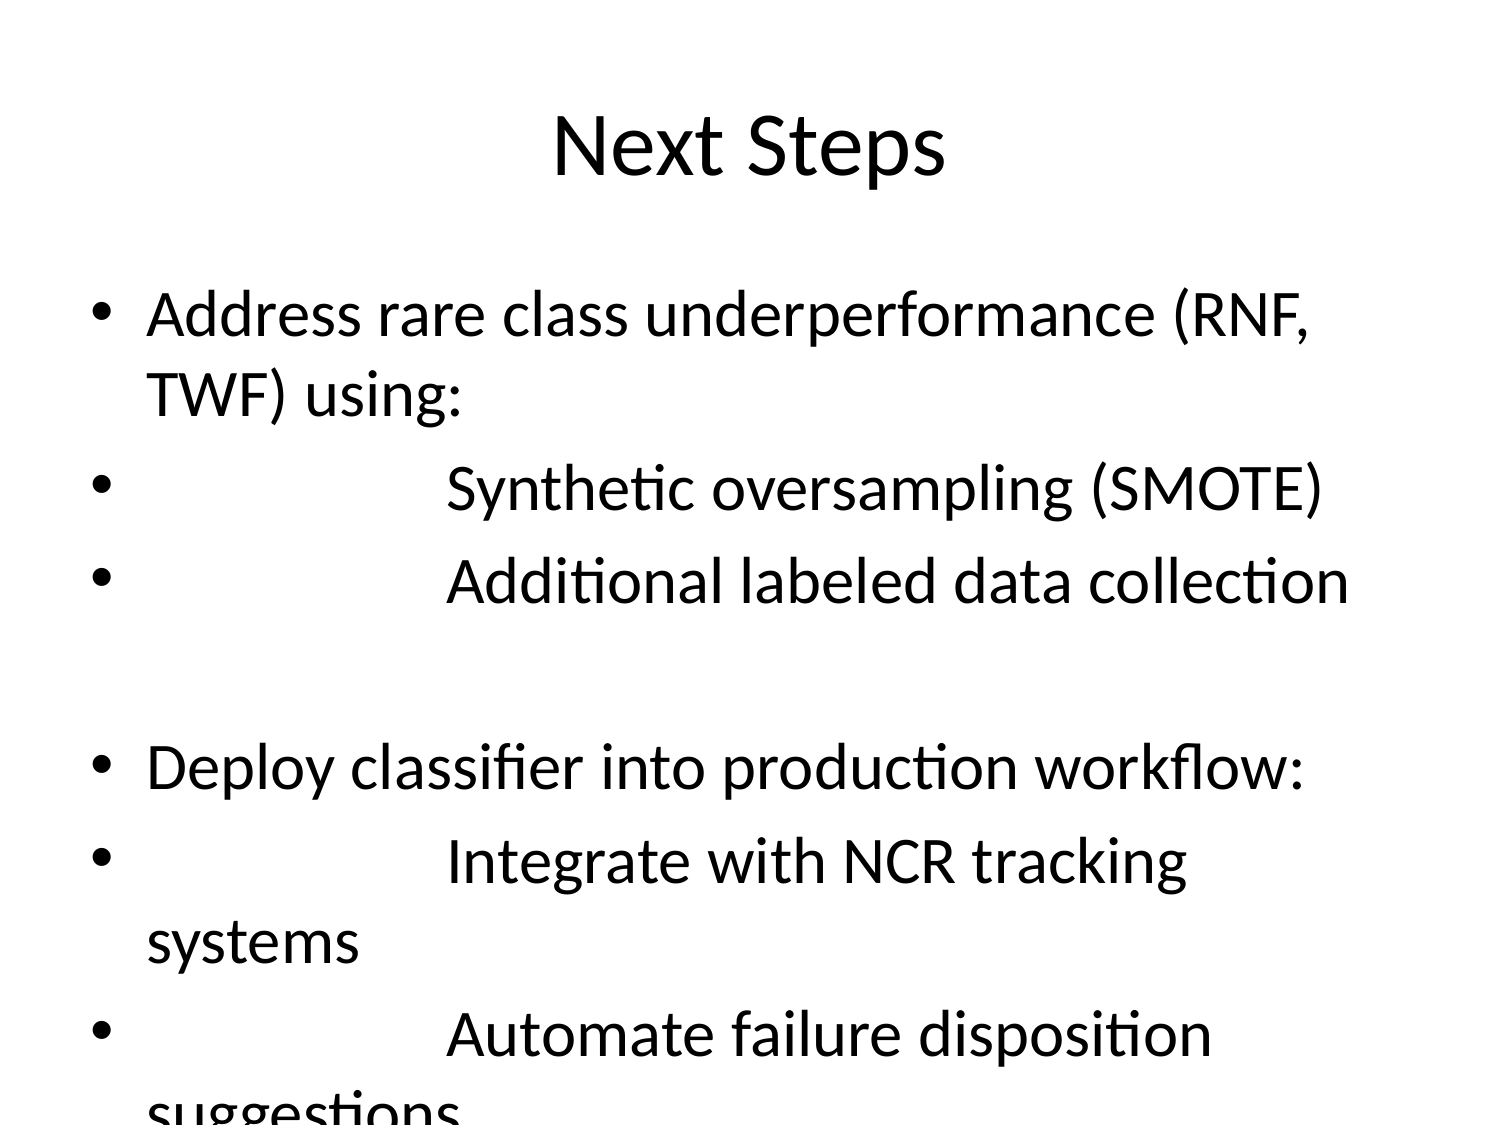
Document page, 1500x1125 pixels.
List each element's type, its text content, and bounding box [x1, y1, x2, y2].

title Next Steps [75, 45, 1425, 233]
list Address rare class underperformance (RNF, TWF) using: Synthetic oversampling (SMOTE) Additional labeled data collection Deploy classifier into production workflow: Integrate with NCR tracking systems Automate failure disposition suggestions [75, 262, 1425, 1005]
